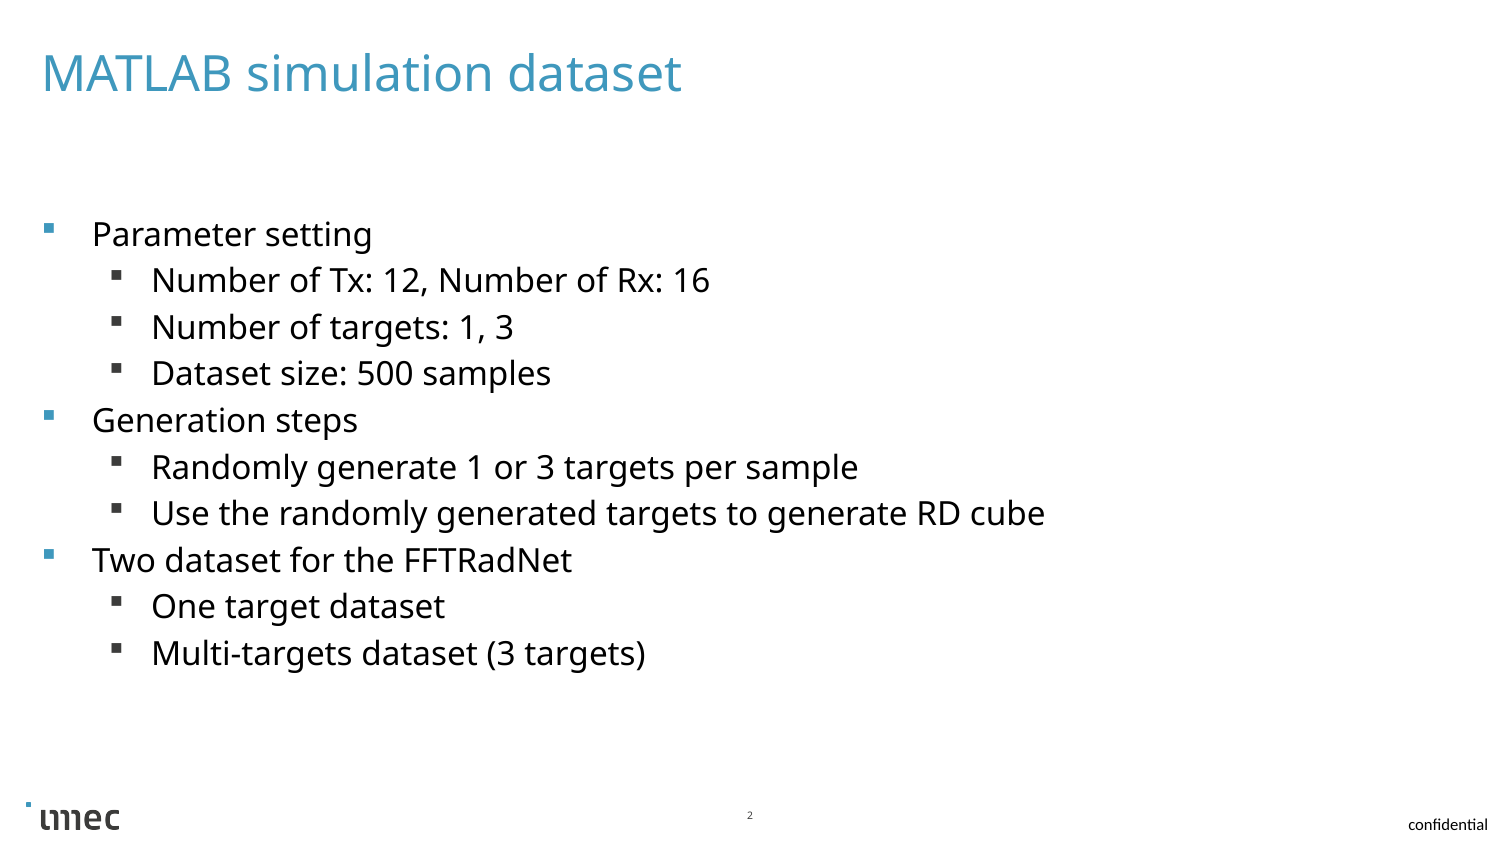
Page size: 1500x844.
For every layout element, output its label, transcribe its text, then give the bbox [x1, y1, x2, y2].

list Parameter setting Number of Tx: 12, Number of Rx: 16 Number of targets: 1, 3 Dataset size: 500 samples Generation steps Randomly generate 1 or 3 targets per sample Use the randomly generated targets to generate RD cube Two dataset for the FFTRadNet One target dataset Multi-targets dataset (3 targets) [26, 174, 1463, 758]
picture [26, 802, 119, 830]
title MATLAB simulation dataset [26, 33, 1463, 110]
slide_number 2 [679, 802, 821, 831]
